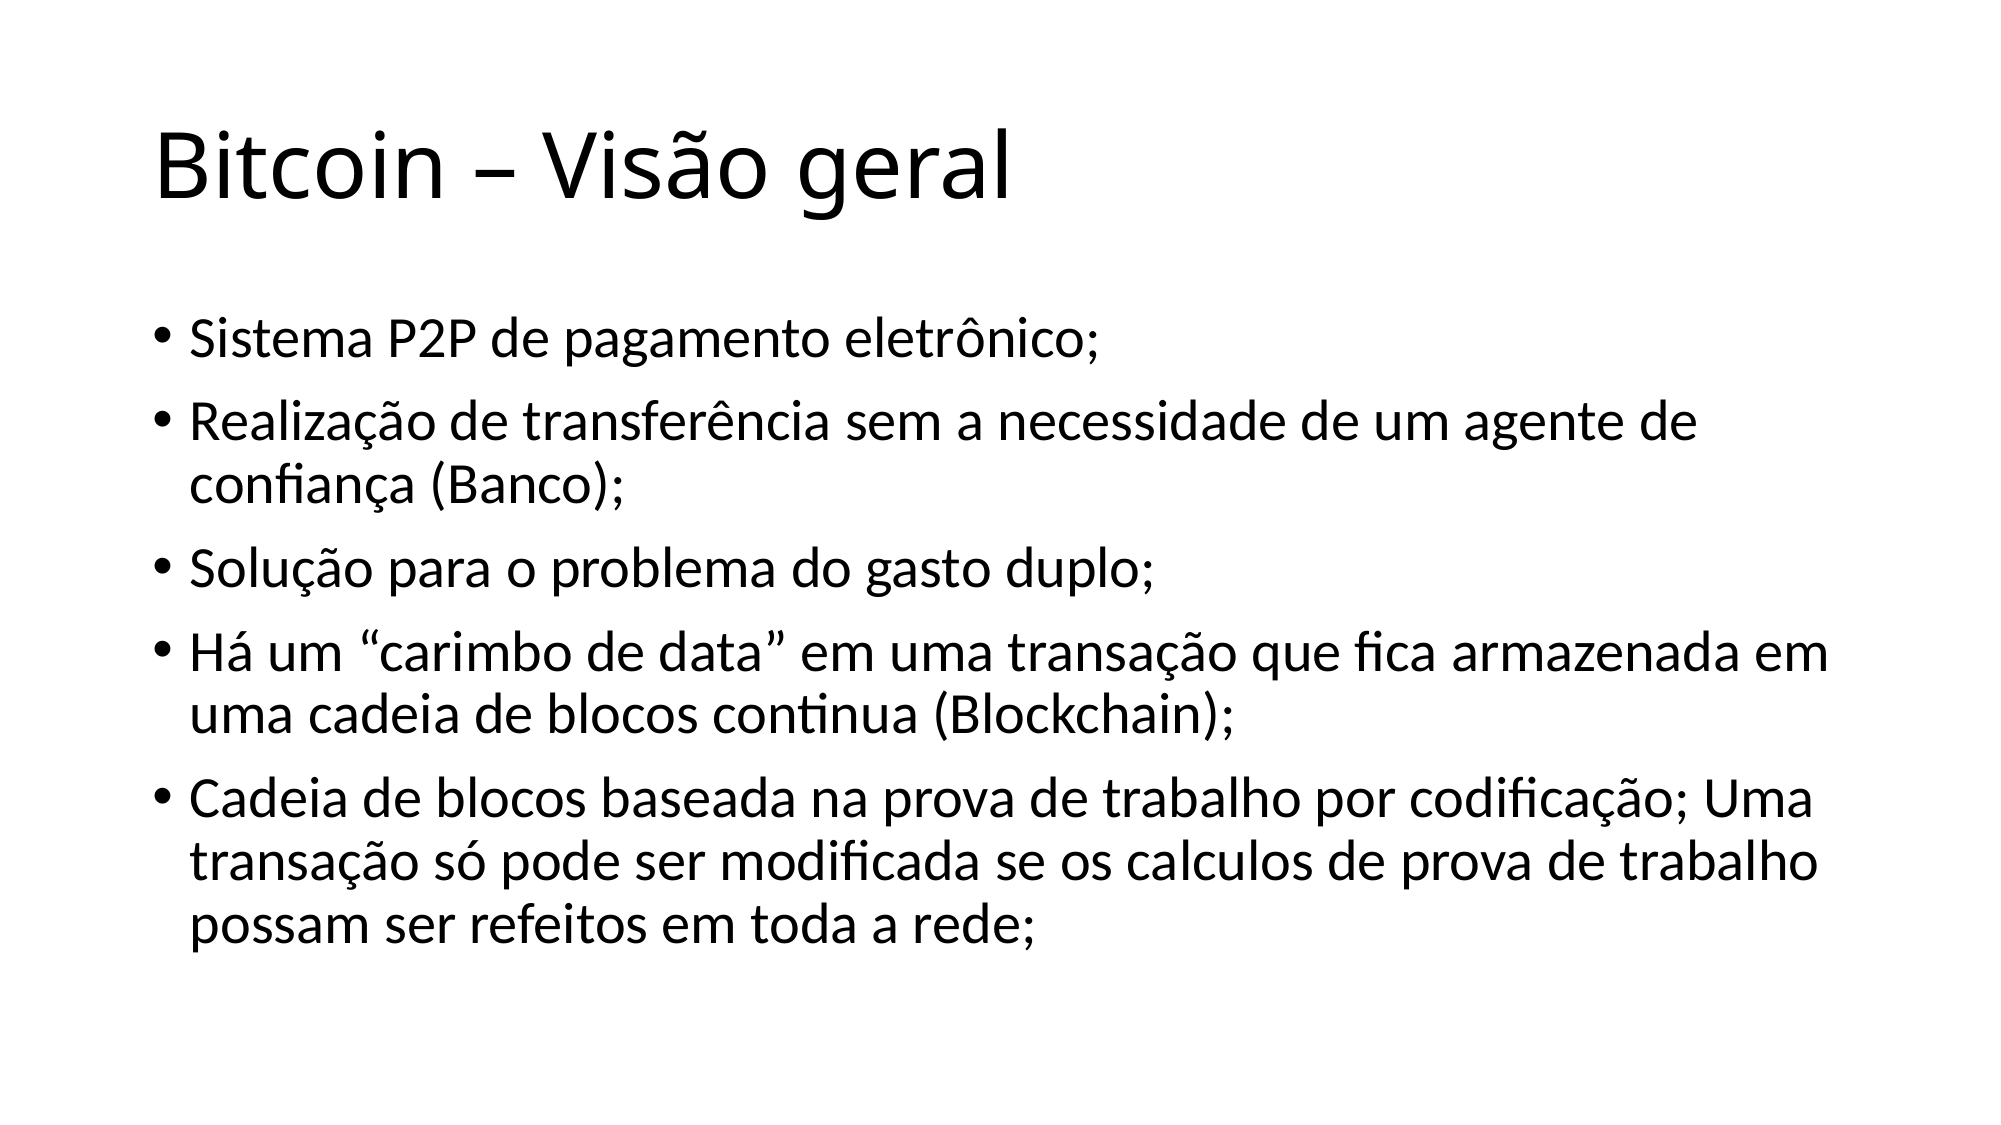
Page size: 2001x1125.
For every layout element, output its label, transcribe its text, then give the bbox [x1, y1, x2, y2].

list Sistema P2P de pagamento eletrônico; Realização de transferência sem a necessidade de um agente de confiança (Banco); Solução para o problema do gasto duplo; Há um “carimbo de data” em uma transação que fica armazenada em uma cadeia de blocos continua (Blockchain); Cadeia de blocos baseada na prova de trabalho por codificação; Uma transação só pode ser modificada se os calculos de prova de trabalho possam ser refeitos em toda a rede; [137, 299, 1863, 1014]
title Bitcoin – Visão geral [137, 59, 1863, 278]
